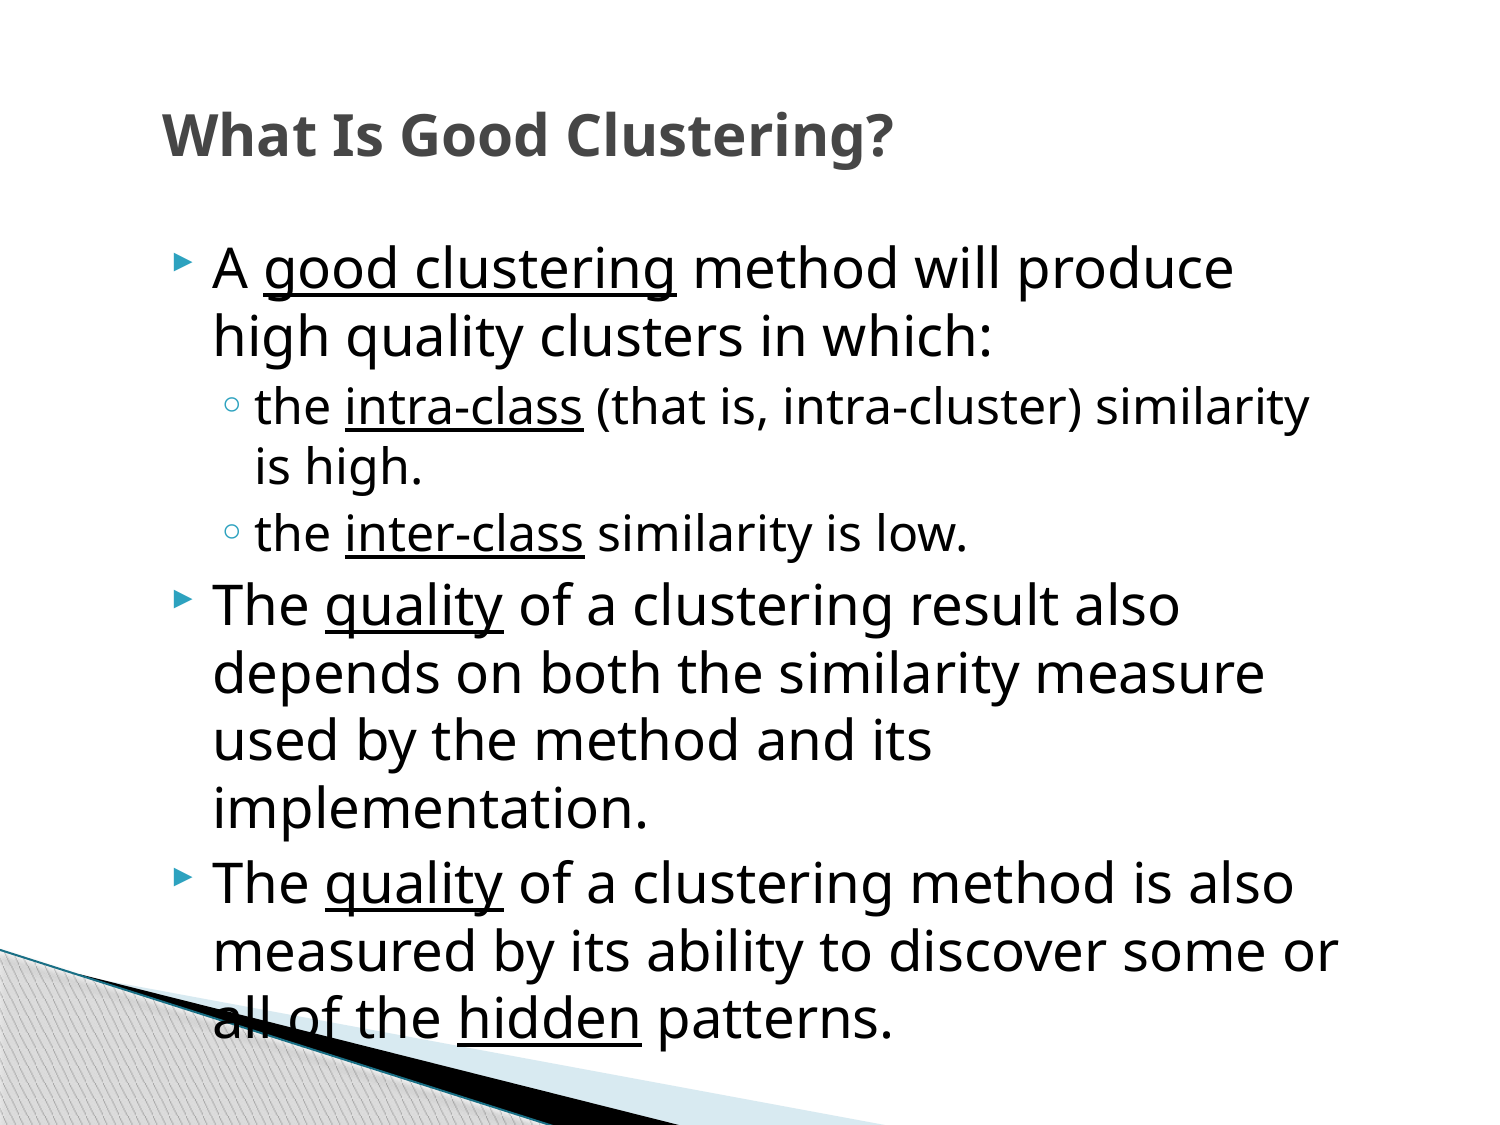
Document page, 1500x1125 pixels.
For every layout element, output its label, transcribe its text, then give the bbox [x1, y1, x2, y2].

list A good clustering method will produce high quality clusters in which: the intra-class (that is, intra-cluster) similarity is high. the inter-class similarity is low. The quality of a clustering result also depends on both the similarity measure used by the method and its implementation. The quality of a clustering method is also measured by its ability to discover some or all of the hidden patterns. [137, 224, 1366, 1013]
title What Is Good Clustering? [147, 81, 1342, 186]
